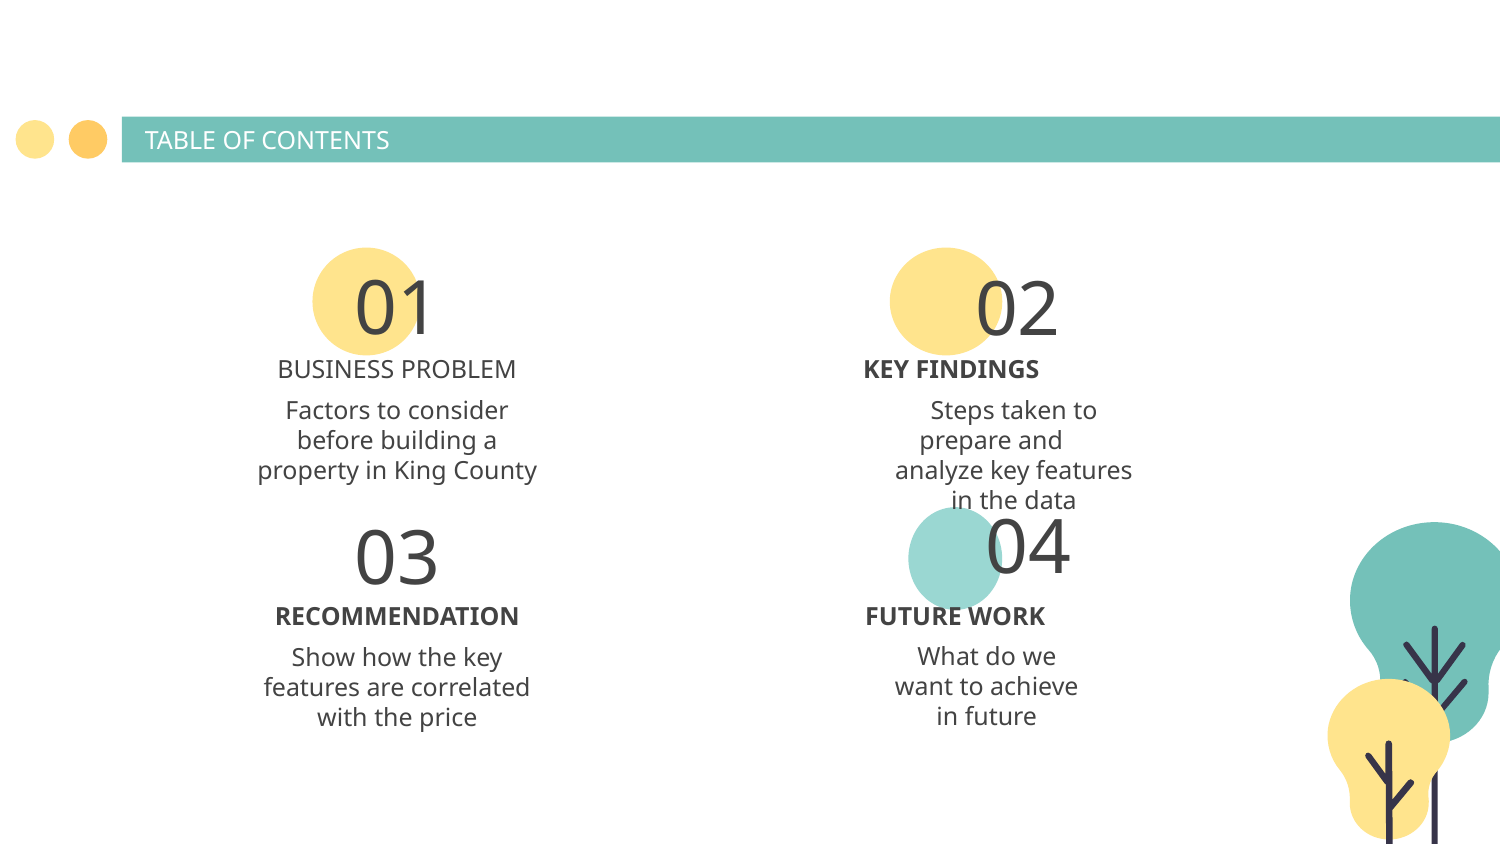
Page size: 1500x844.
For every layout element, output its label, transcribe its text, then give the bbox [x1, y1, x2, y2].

title 04 [606, 485, 1451, 602]
subtitle Factors to consider before building a property in King County [241, 379, 554, 481]
title TABLE OF CONTENTS [129, 118, 952, 170]
title 02 [786, 258, 1250, 353]
title BUSINESS PROBLEM [201, 304, 594, 399]
title KEY FINDINGS [665, 355, 1238, 399]
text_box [1349, 521, 1500, 844]
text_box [1325, 678, 1451, 844]
title 01 [253, 256, 542, 304]
text_box [337, 247, 396, 256]
title 03 [253, 507, 542, 602]
subtitle Steps taken to prepare and analyze key features in the data [872, 379, 1156, 481]
subtitle What do we want to achieve in future [872, 646, 1102, 766]
title FUTURE WORK [697, 593, 1214, 646]
text_box [912, 247, 980, 258]
subtitle Show how the key features are correlated with the price [241, 626, 554, 728]
title RECOMMENDATION [206, 551, 588, 646]
